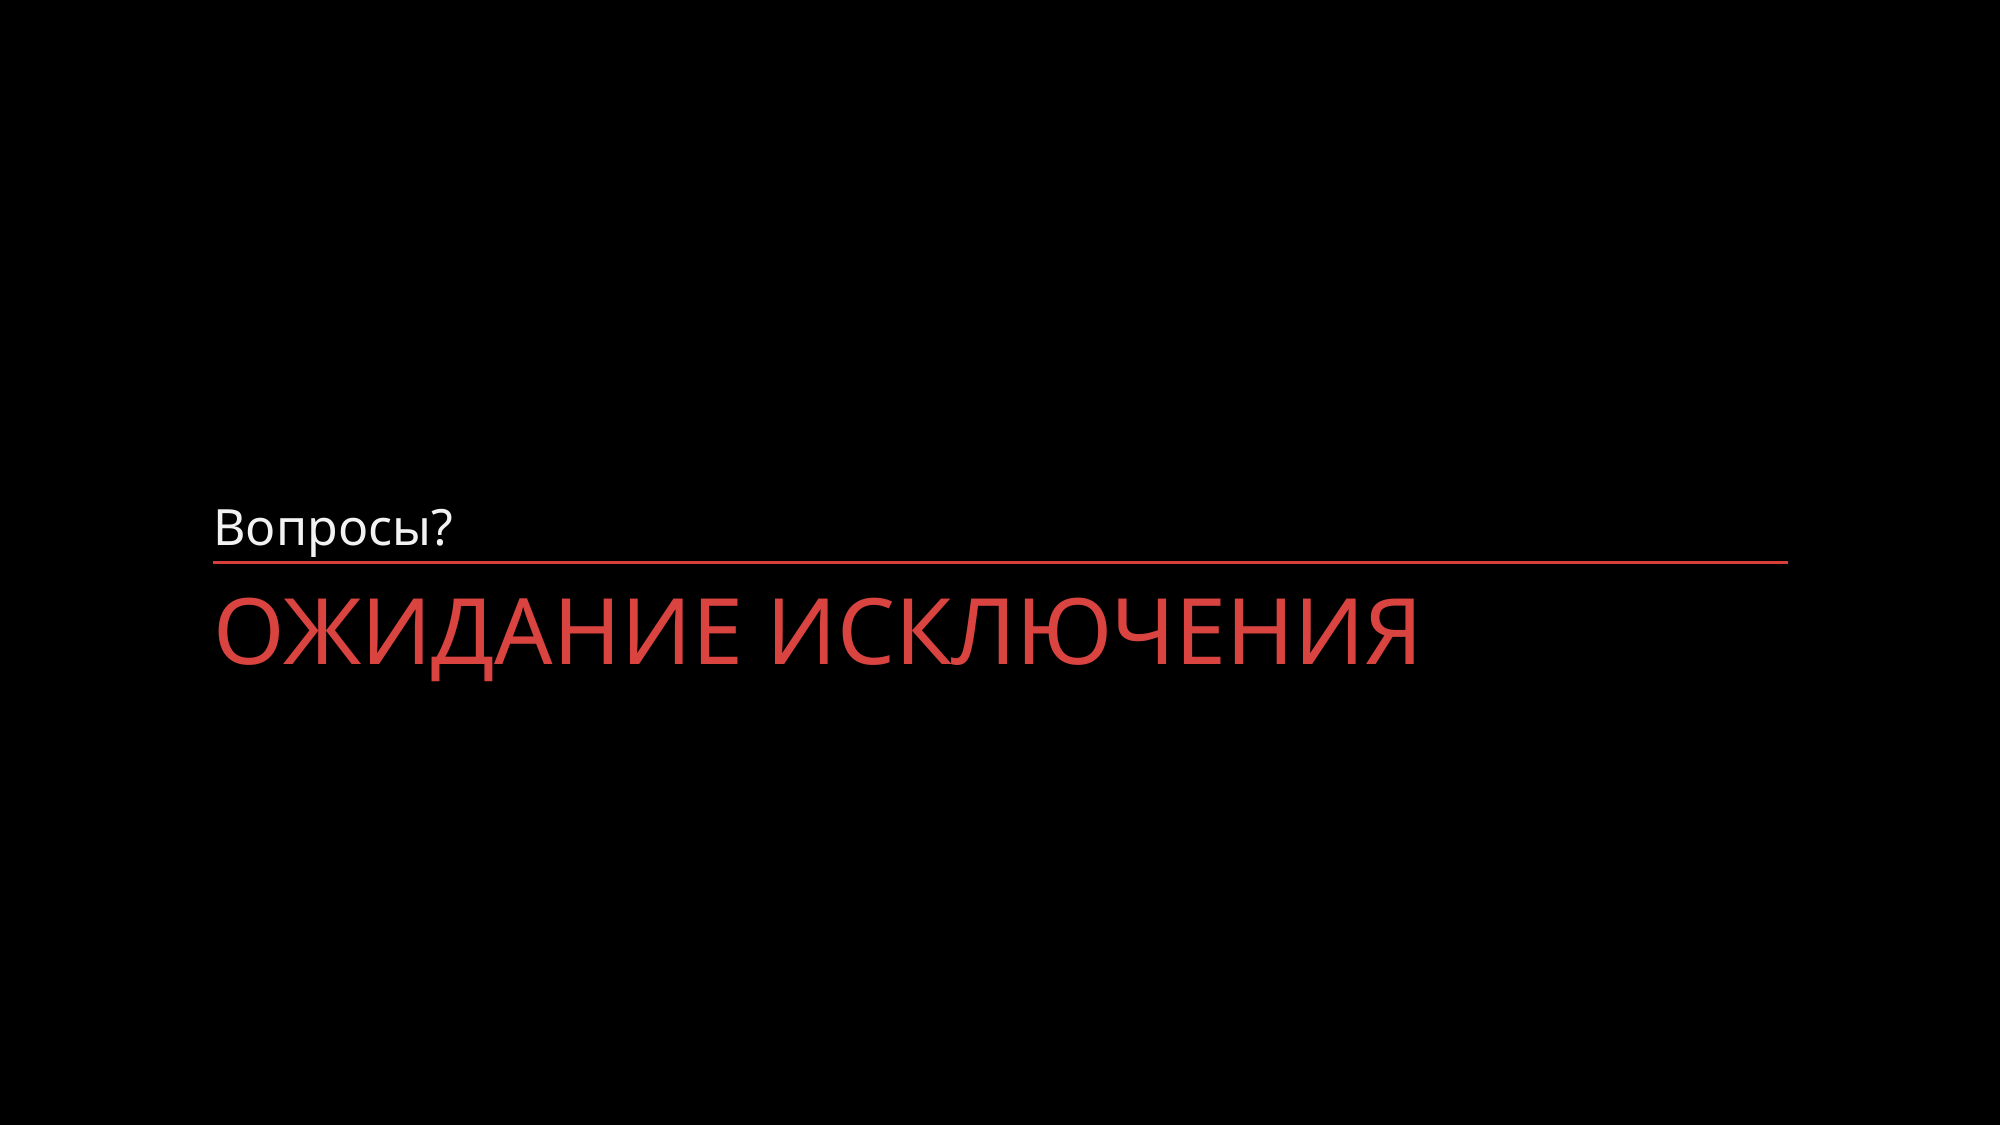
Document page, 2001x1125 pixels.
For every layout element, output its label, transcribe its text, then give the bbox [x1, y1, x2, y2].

list Вопросы? [213, 268, 1788, 563]
title ОЖИДАНИЕ ИСКЛЮЧЕНИЯ [213, 562, 1789, 858]
